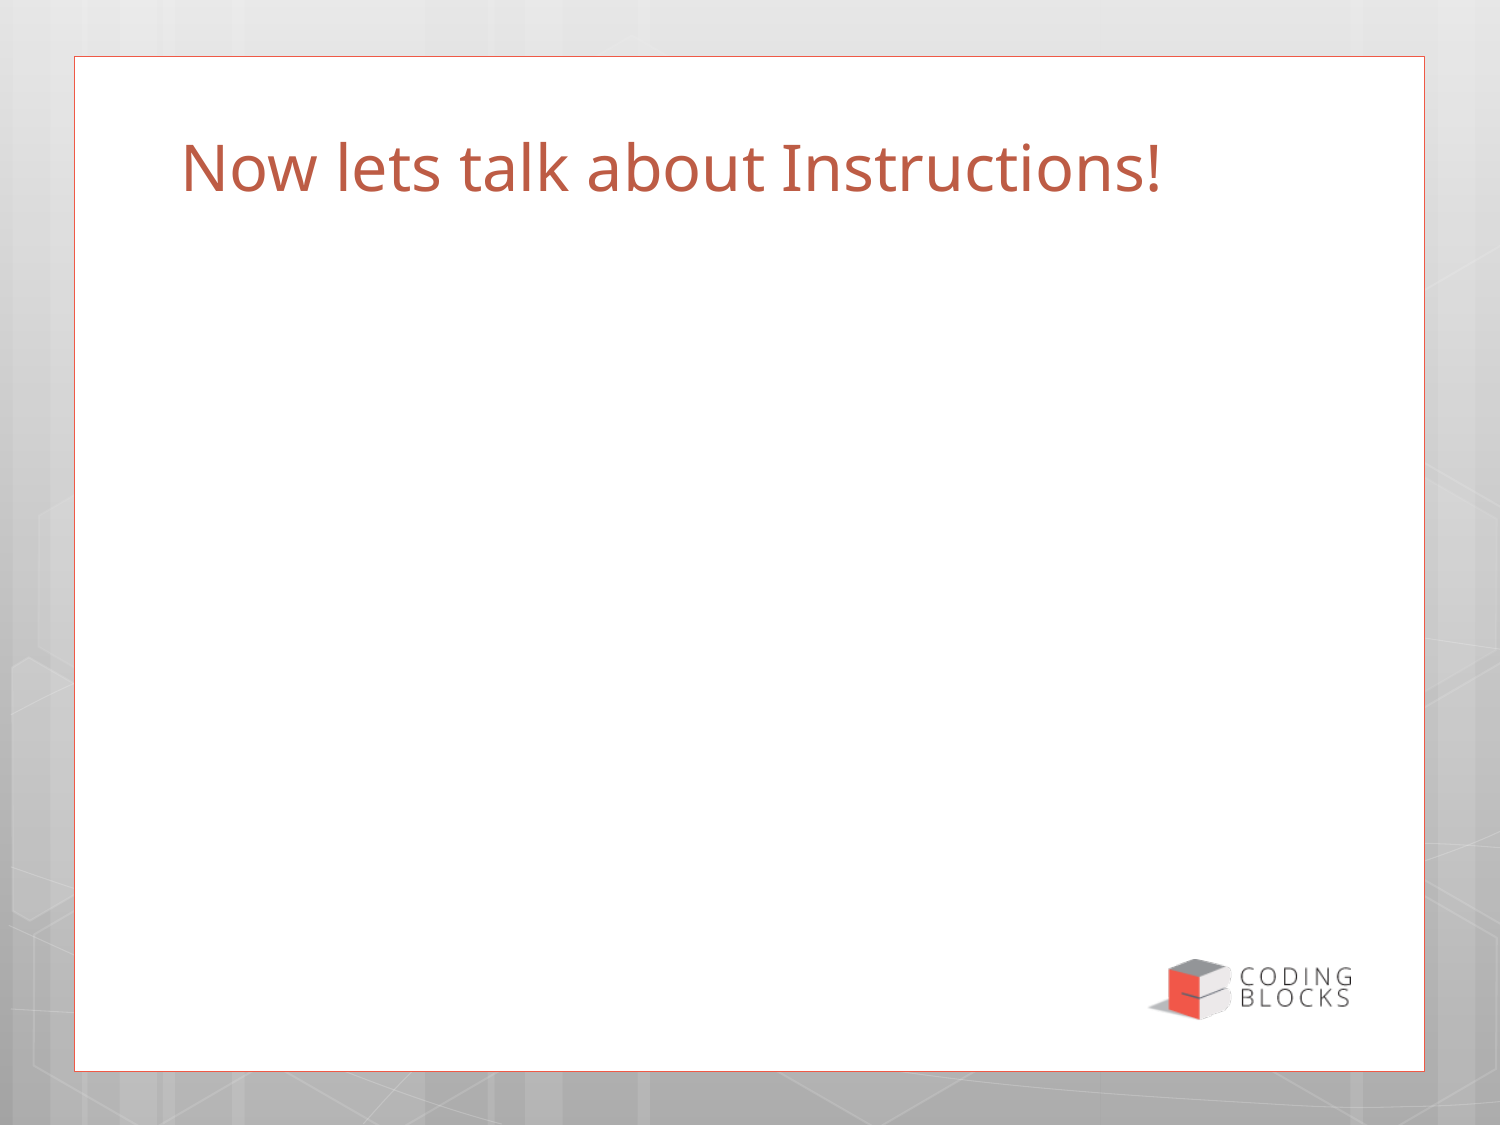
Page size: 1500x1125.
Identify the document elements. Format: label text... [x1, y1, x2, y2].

picture [1146, 959, 1351, 1021]
title Now lets talk about Instructions! [172, 117, 1351, 213]
